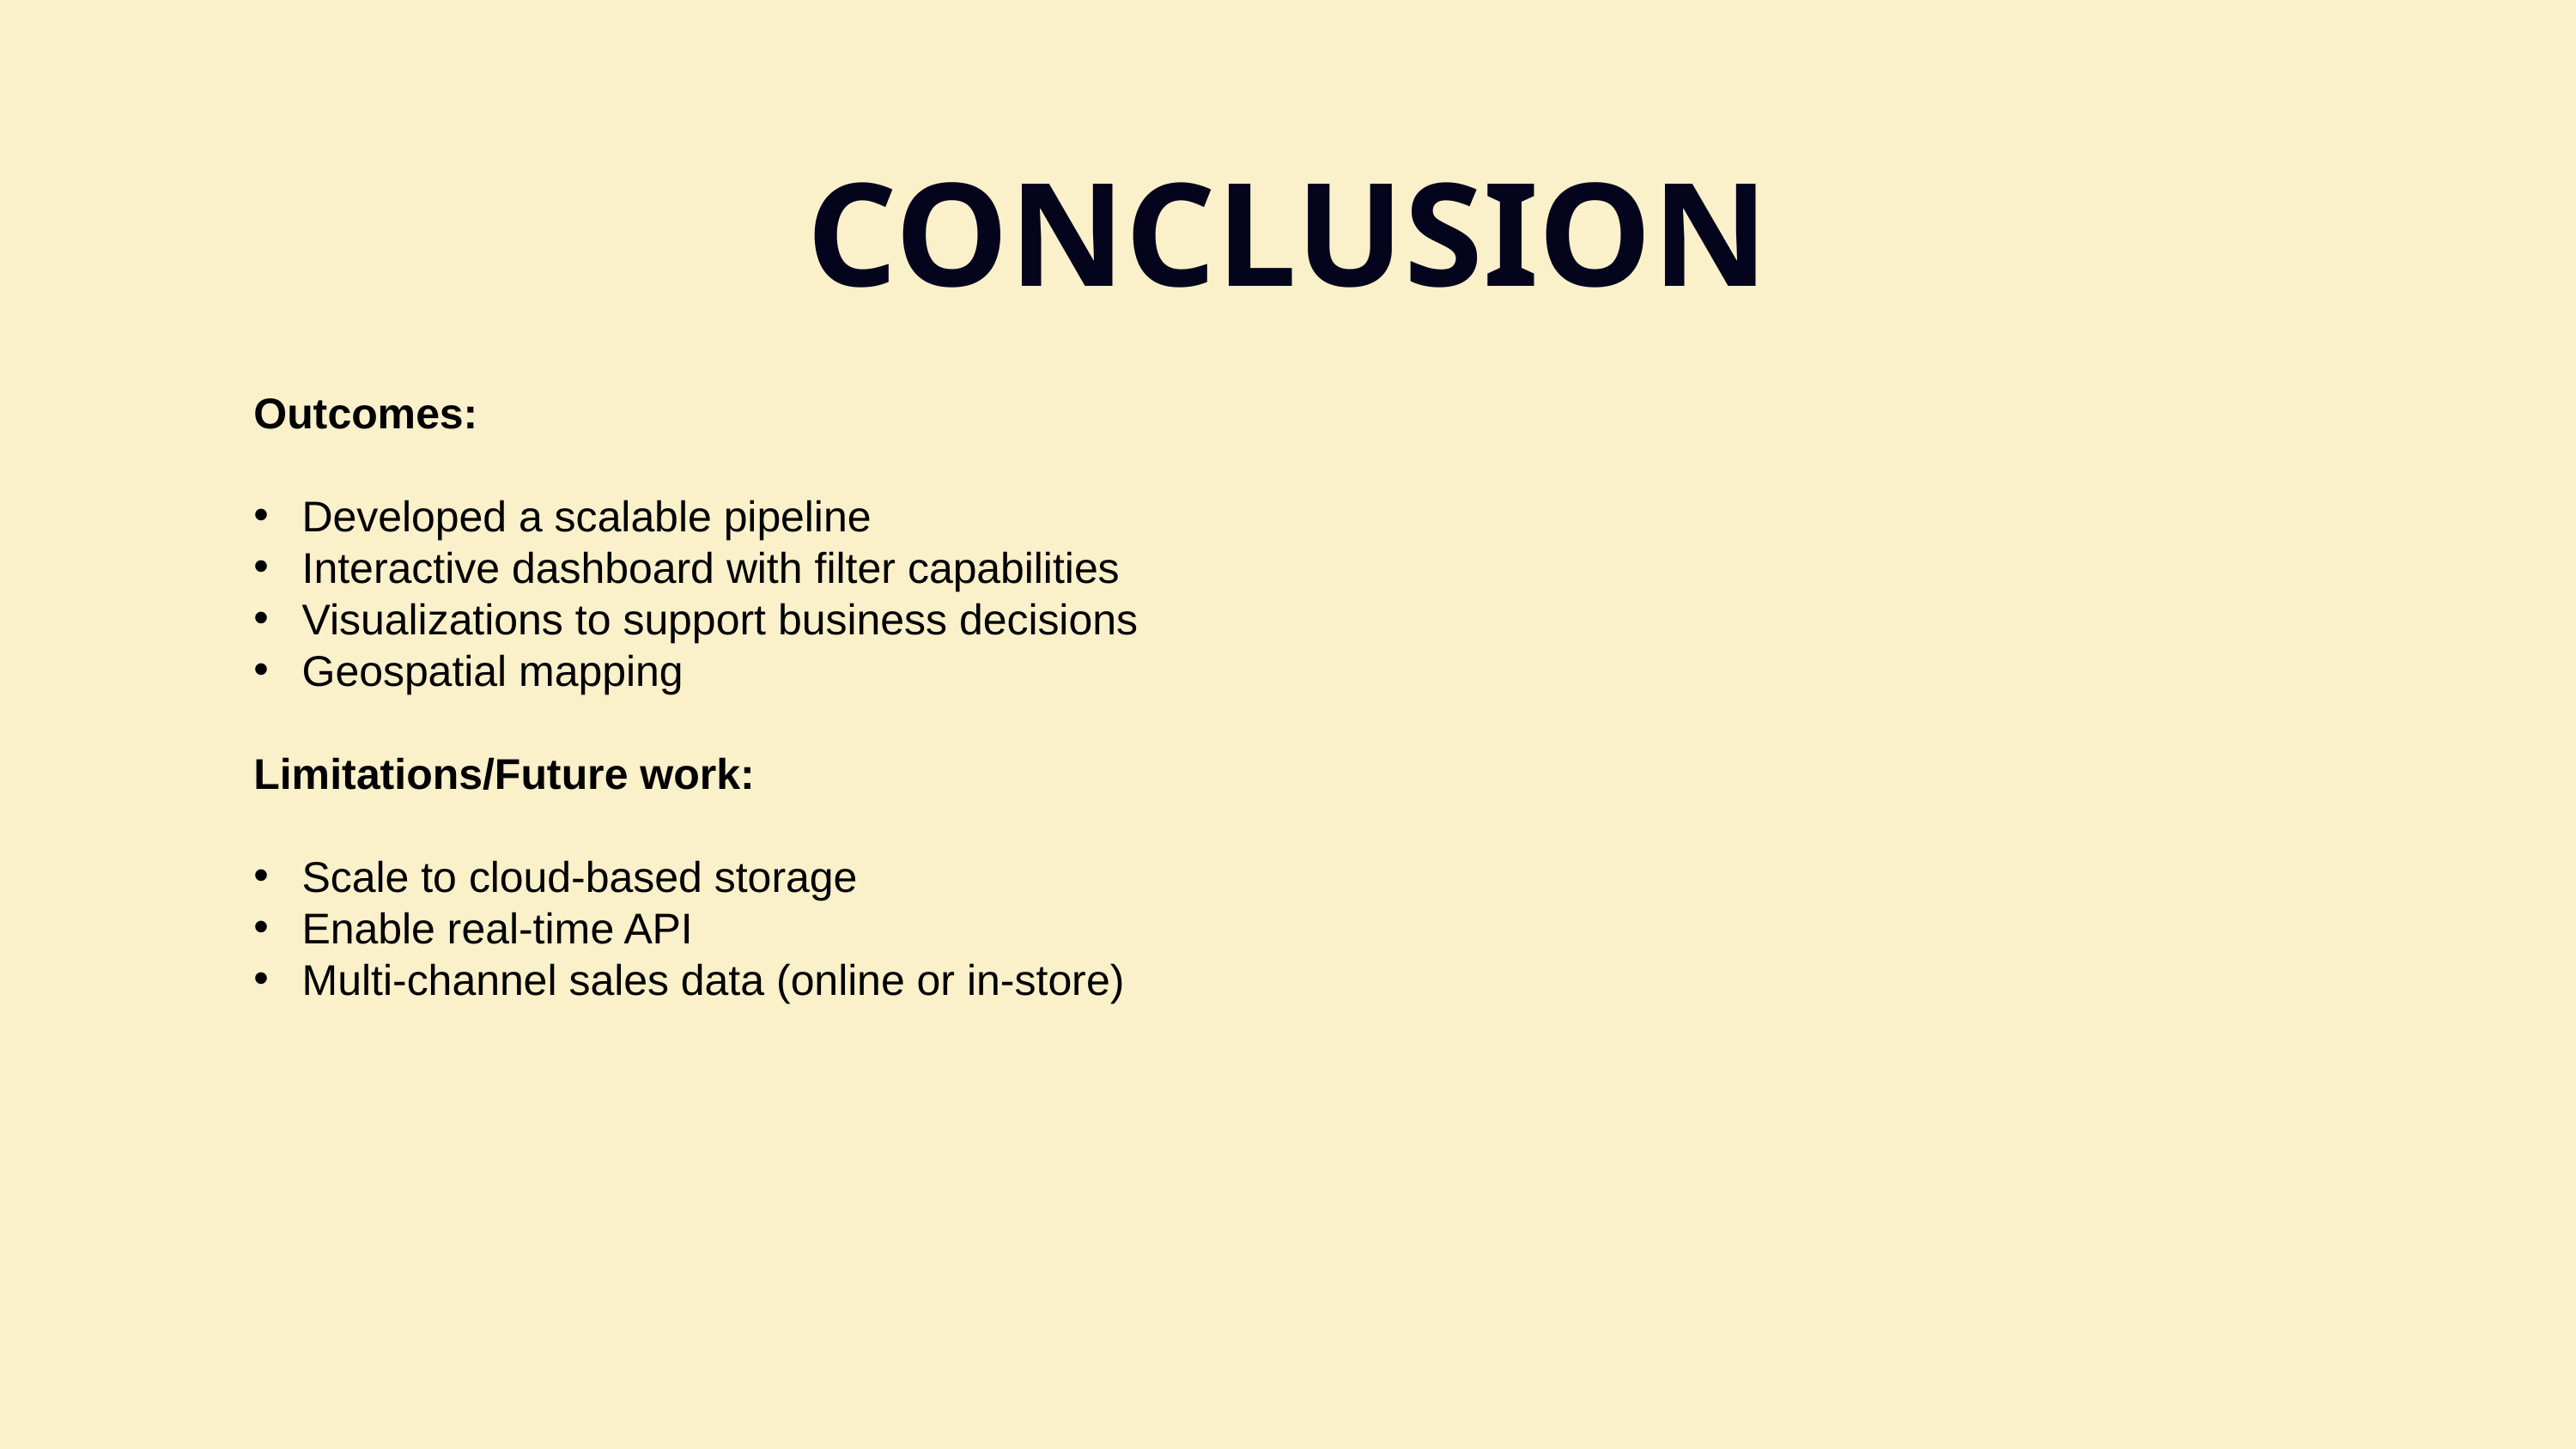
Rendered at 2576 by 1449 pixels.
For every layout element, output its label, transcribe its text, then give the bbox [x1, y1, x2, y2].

text_box Outcomes: Developed a scalable pipeline Interactive dashboard with filter capabilities Visualizations to support business decisions Geospatial mapping Limitations/Future work: Scale to cloud-based storage Enable real-time API Multi-channel sales data (online or in-store) [240, 379, 1529, 1063]
text_box CONCLUSION [144, 176, 2432, 314]
